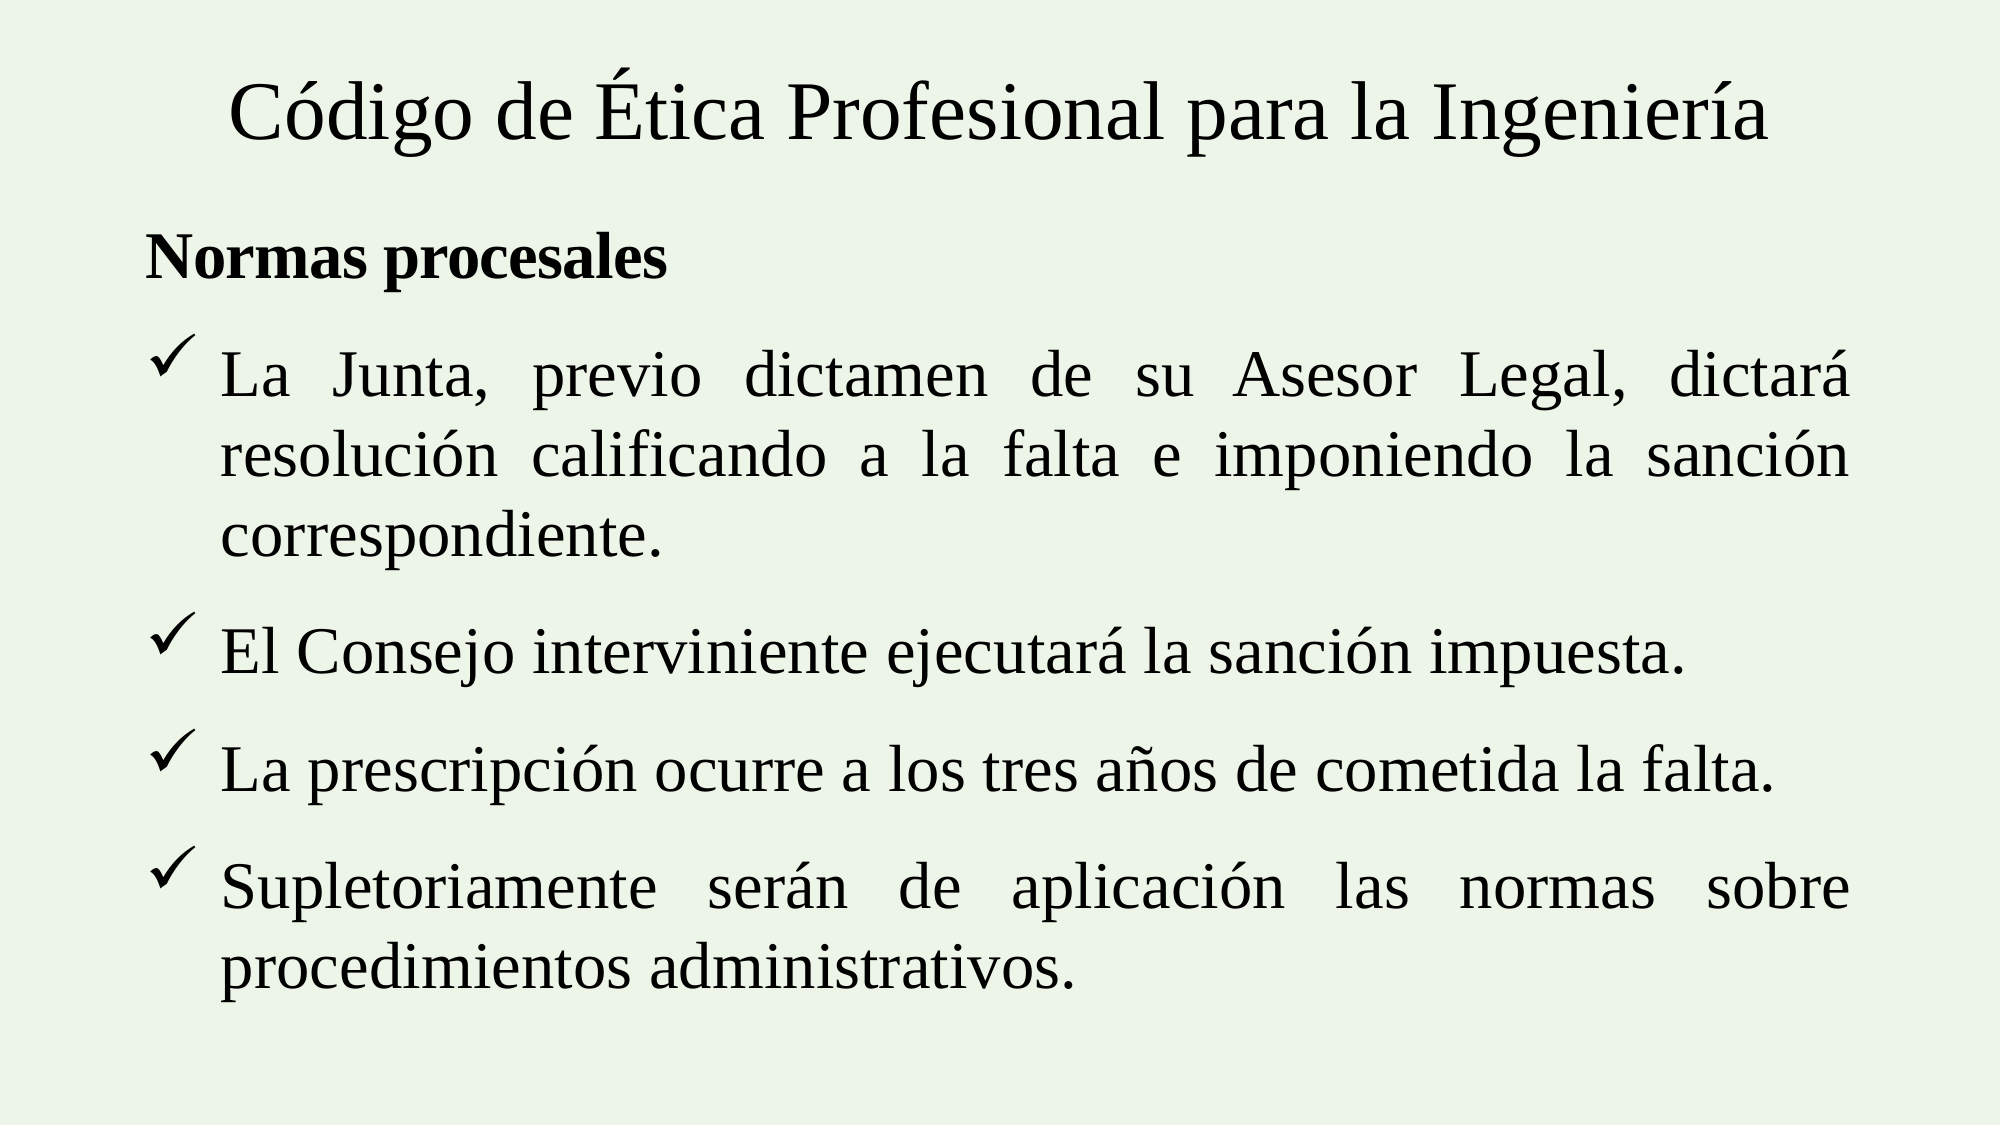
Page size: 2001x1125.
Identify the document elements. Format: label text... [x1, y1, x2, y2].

text_box Normas procesales La Junta, previo dictamen de su Asesor Legal, dictará resolución calificando a la falta e imponiendo la sanción correspondiente. El Consejo interviniente ejecutará la sanción impuesta. La prescripción ocurre a los tres años de cometida la falta. Supletoriamente serán de aplicación las normas sobre procedimientos administrativos. [131, 204, 1869, 1010]
text_box Código de Ética Profesional para la Ingeniería [198, 48, 1802, 164]
